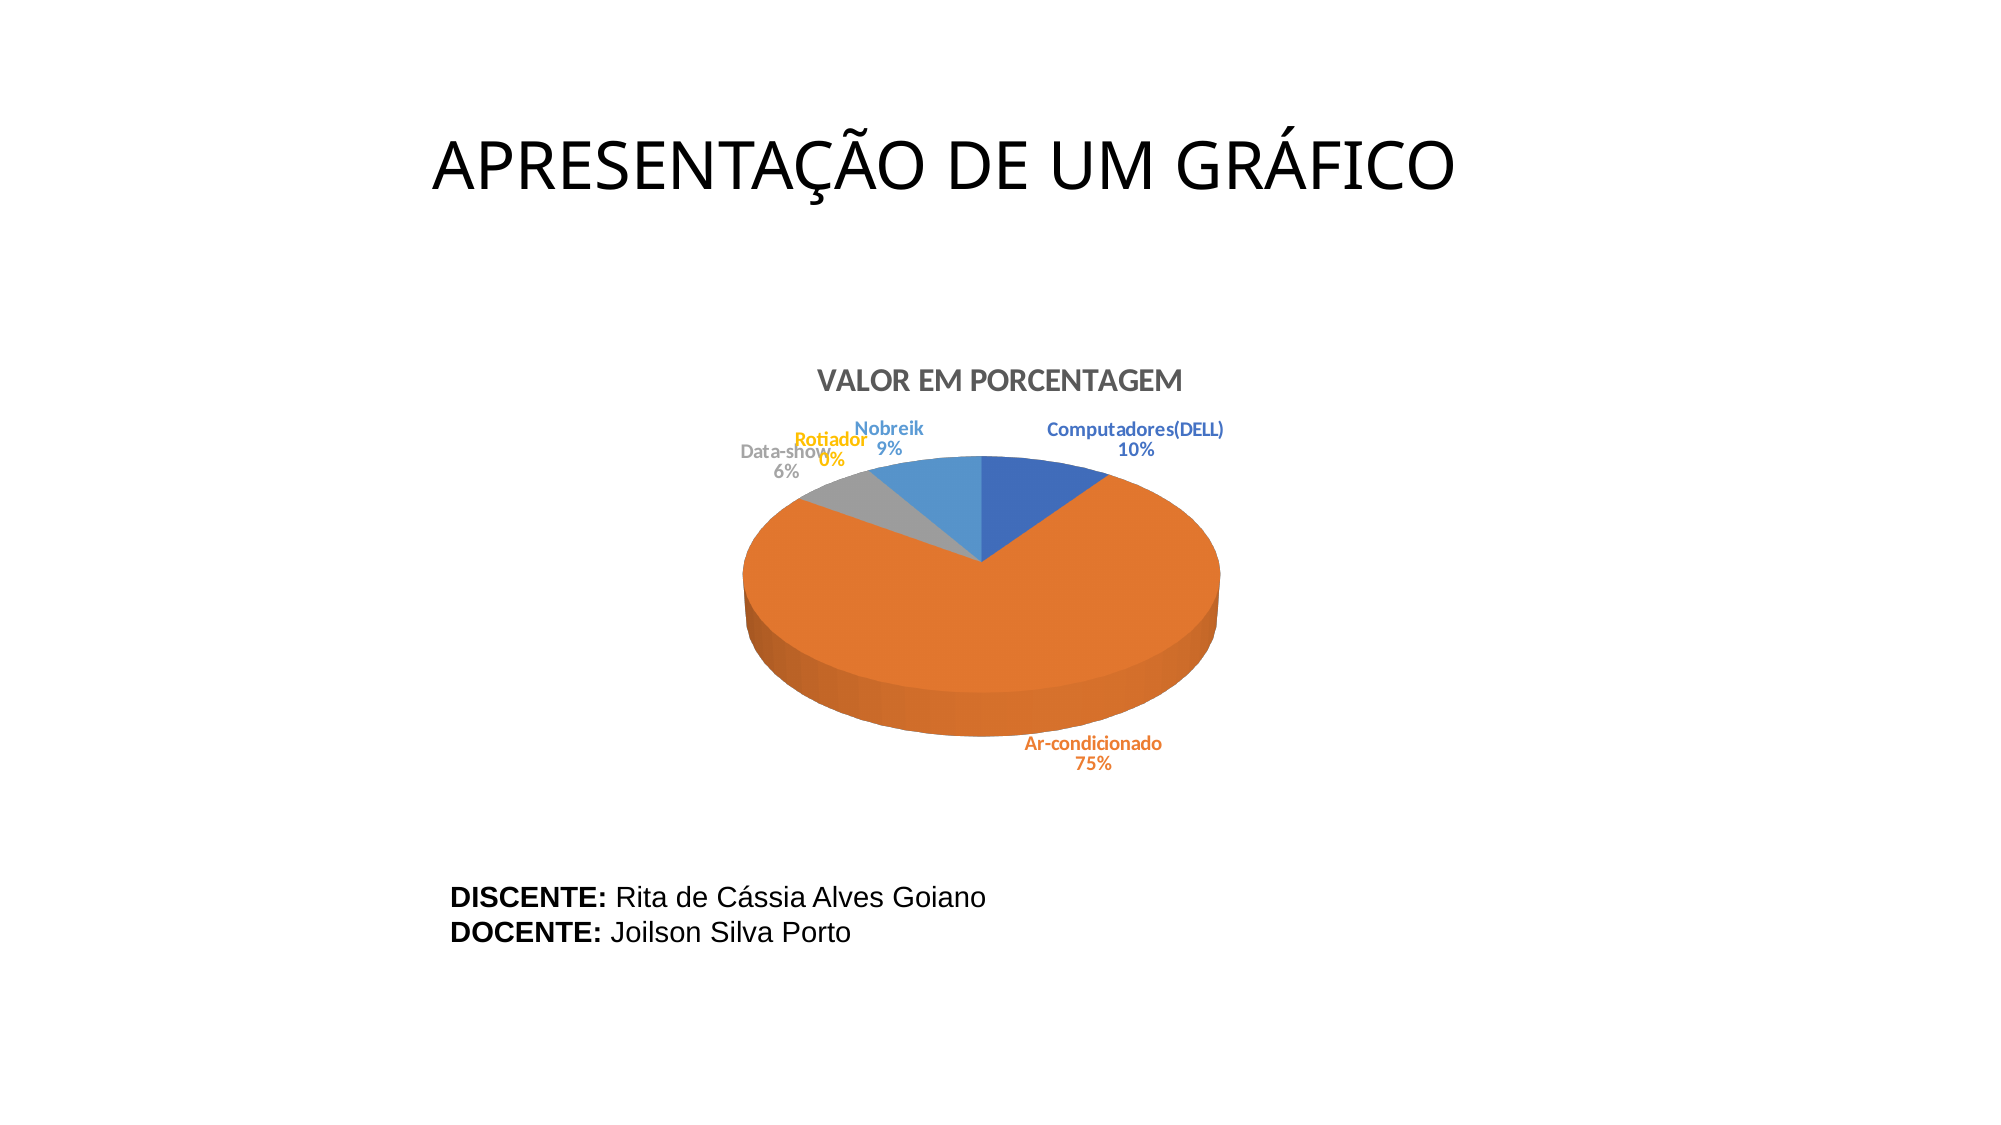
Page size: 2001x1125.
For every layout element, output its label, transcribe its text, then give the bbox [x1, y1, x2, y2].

text_box DISCENTE: Rita de Cássia Alves Goiano DOCENTE: Joilson Silva Porto [435, 870, 1019, 956]
chart [486, 339, 1514, 786]
text_box APRESENTAÇÃO DE UM GRÁFICO [417, 115, 1474, 211]
